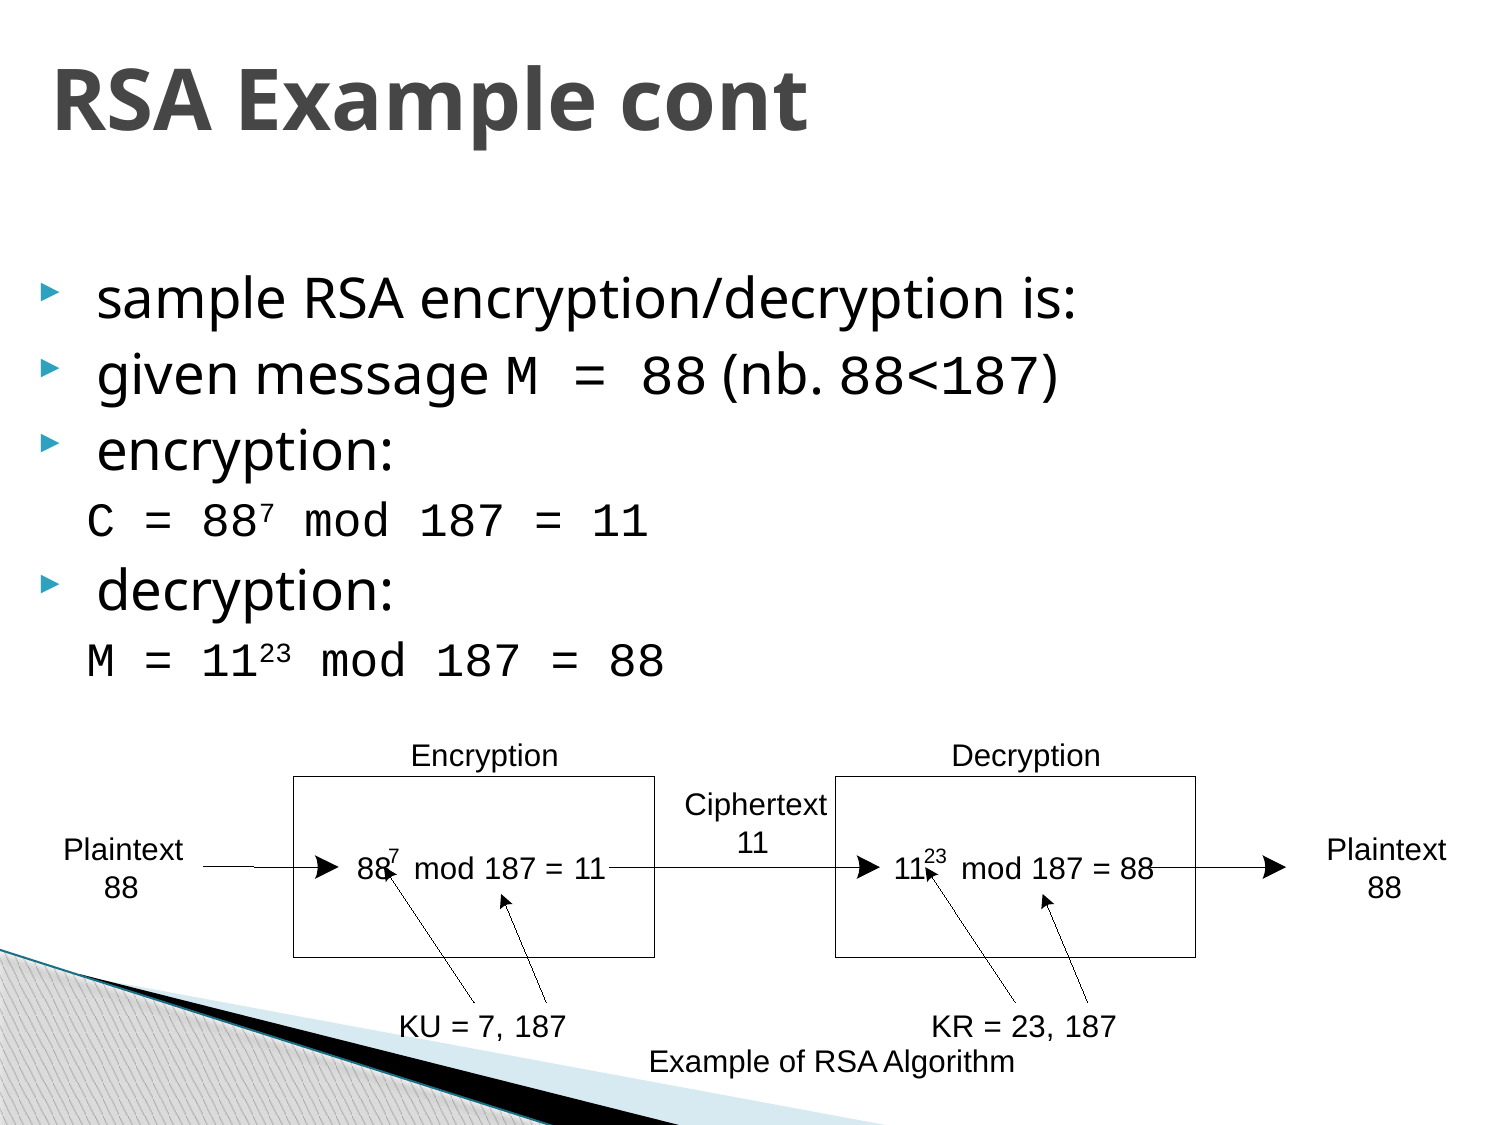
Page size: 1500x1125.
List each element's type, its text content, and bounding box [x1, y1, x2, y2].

title RSA Example cont [50, 45, 1400, 233]
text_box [48, 713, 1459, 1125]
list sample RSA encryption/decryption is: given message M = 88 (nb. 88<187) encryption: C = 887 mod 187 = 11 decryption: M = 1123 mod 187 = 88 [37, 262, 1388, 1005]
